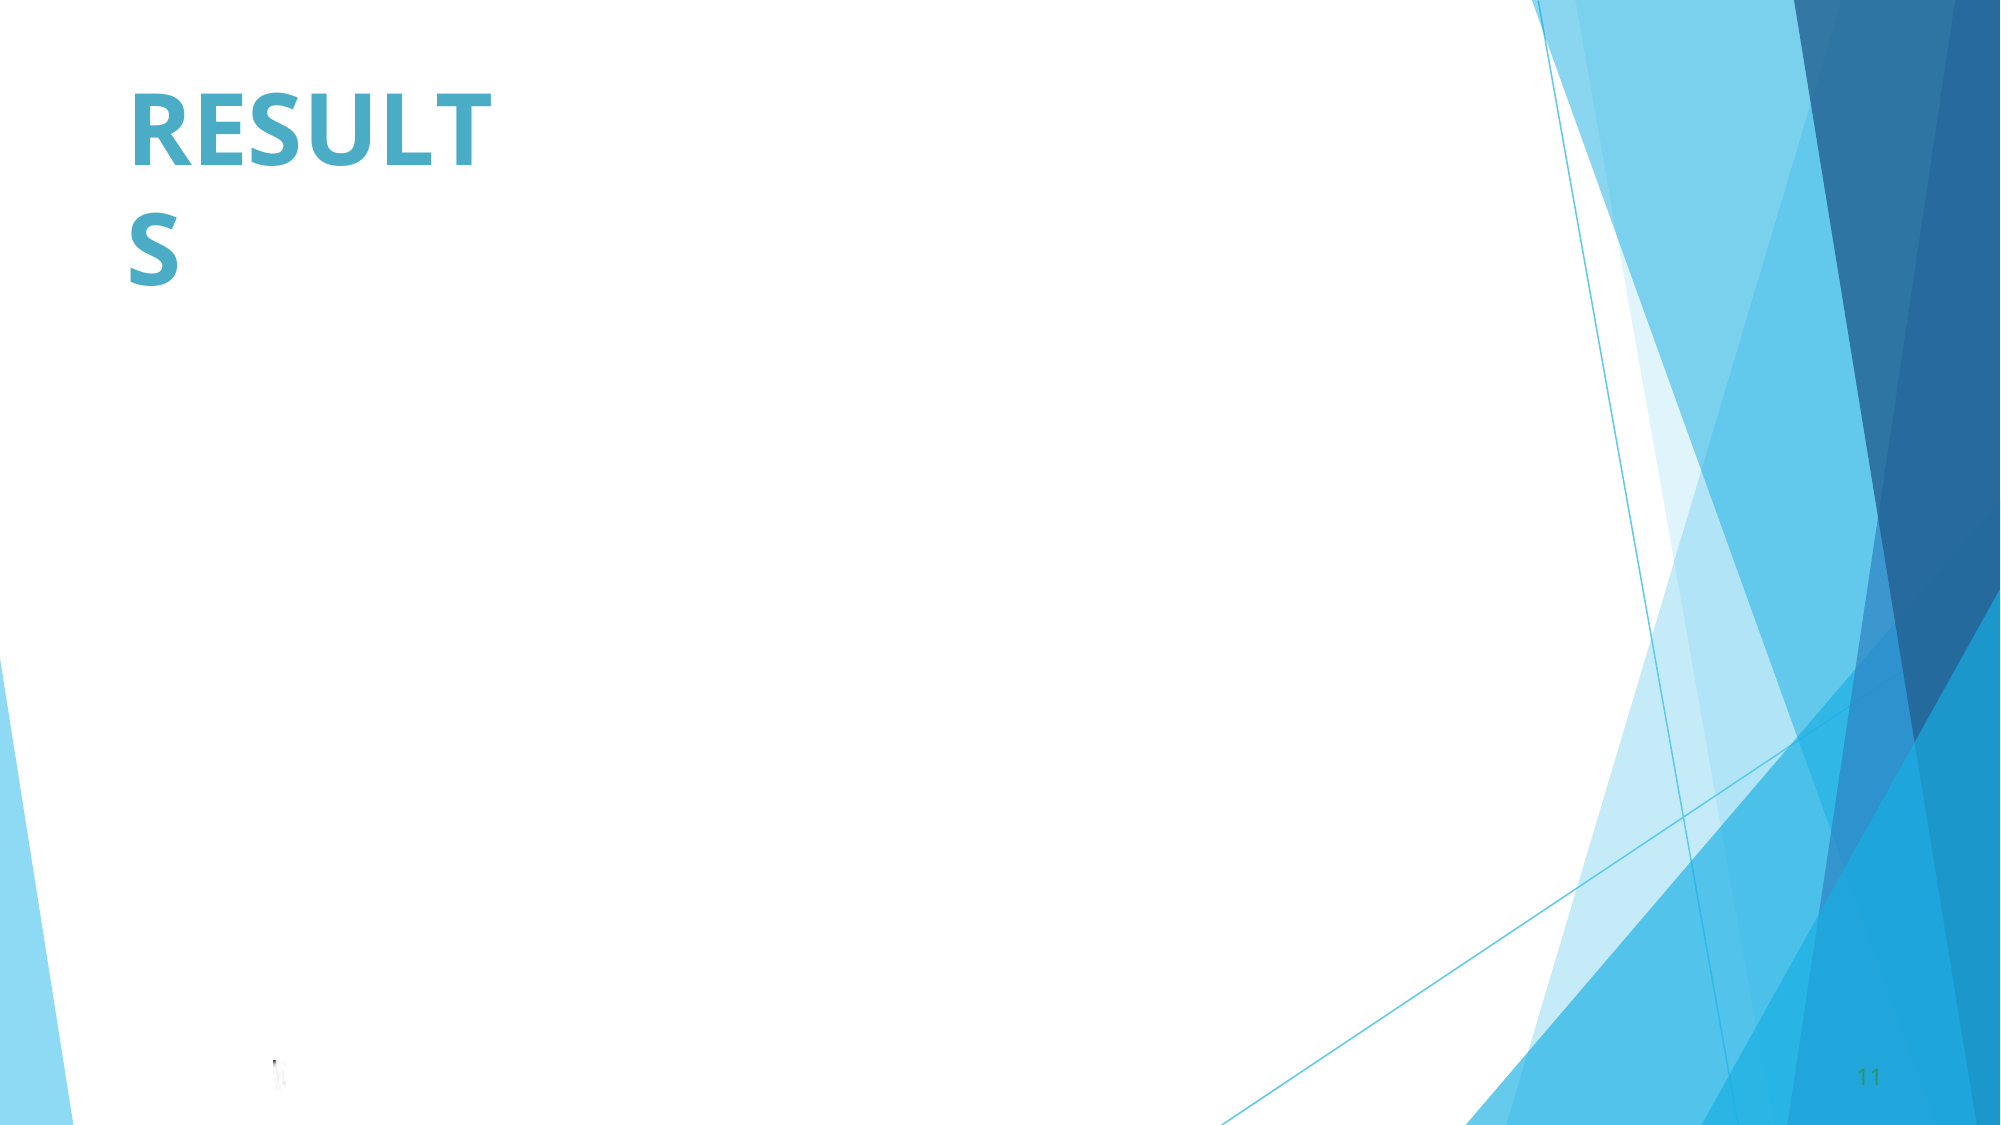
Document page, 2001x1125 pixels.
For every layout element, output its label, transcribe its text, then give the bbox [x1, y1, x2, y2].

text_box 11 [1849, 1061, 1888, 1095]
picture [273, 1060, 287, 1091]
title RESULTS [123, 63, 524, 306]
